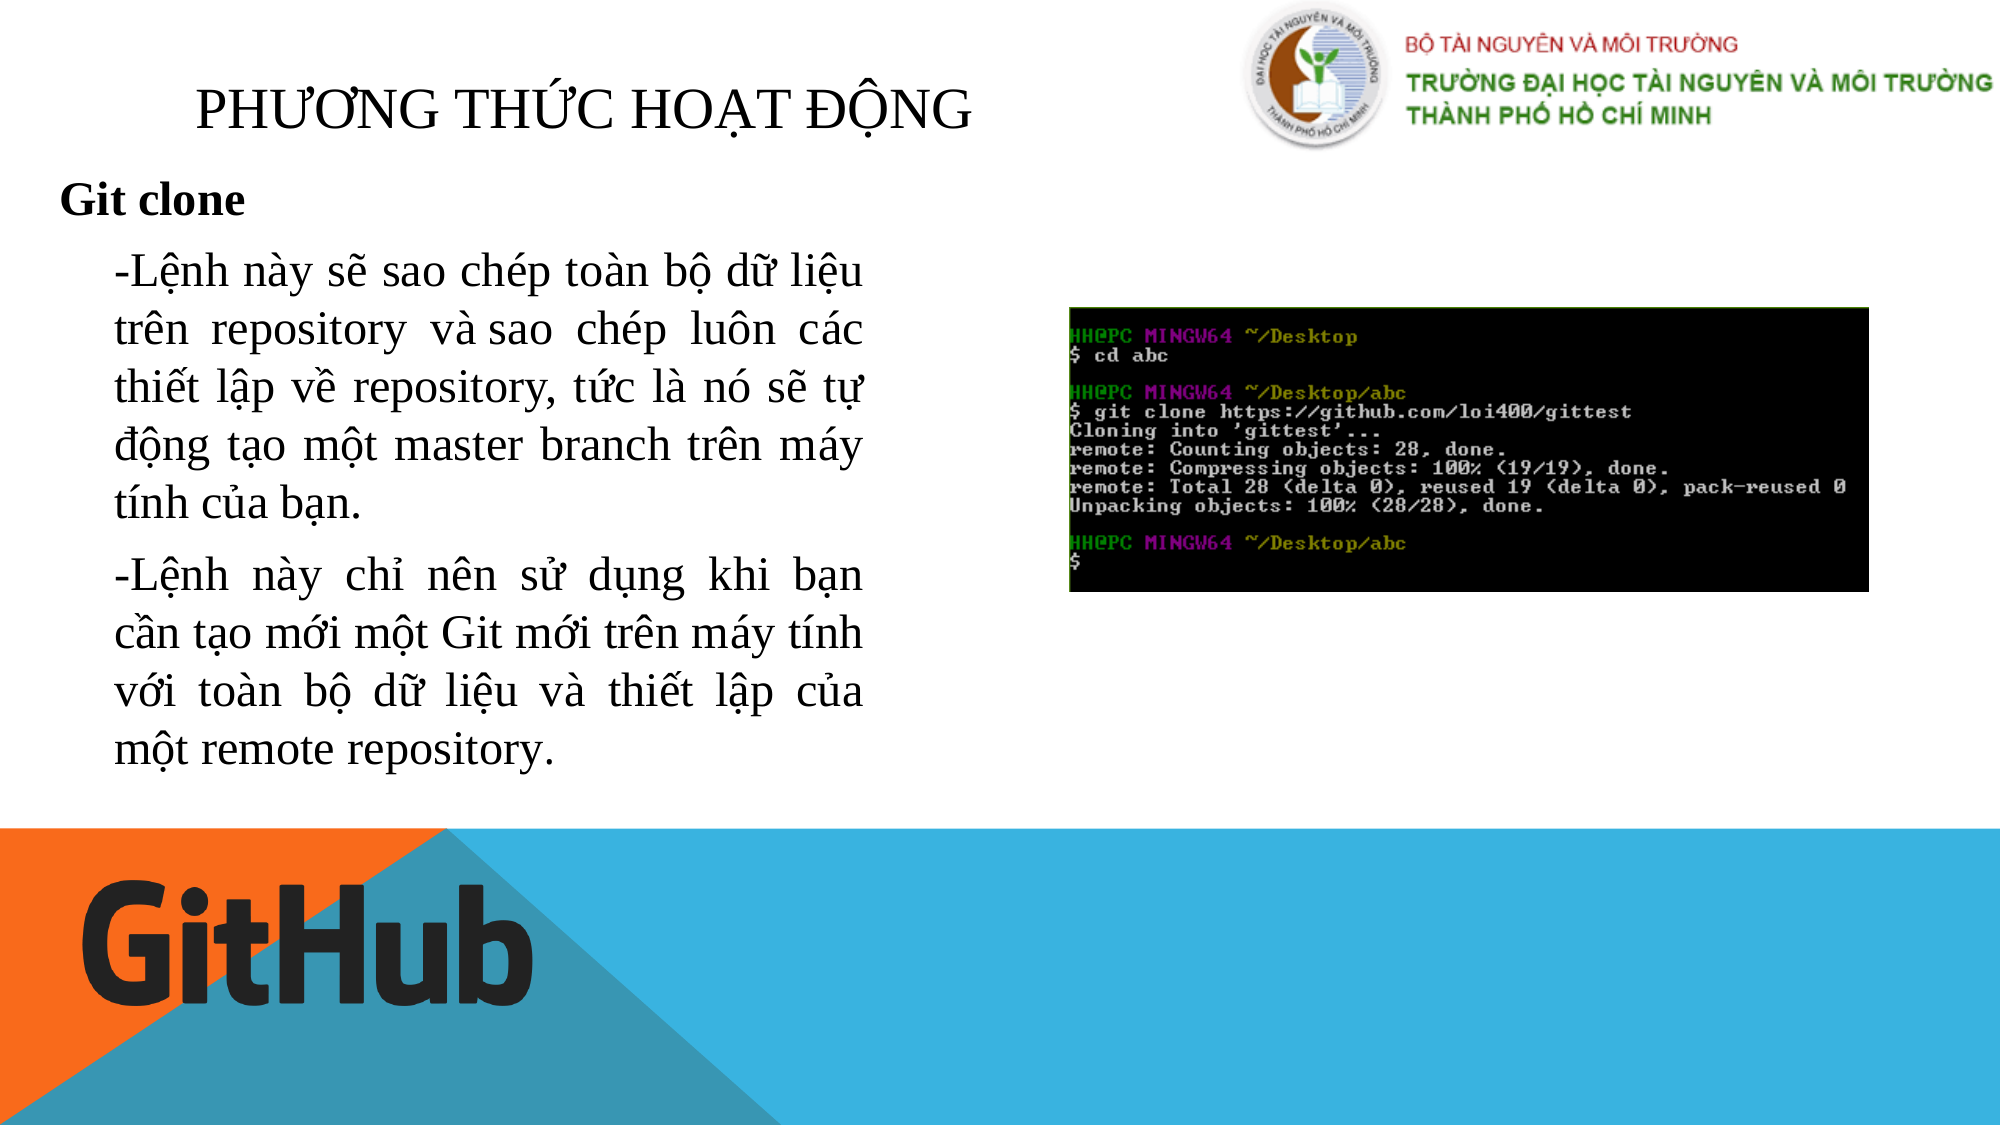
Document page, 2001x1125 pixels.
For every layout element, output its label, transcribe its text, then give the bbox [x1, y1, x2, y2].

picture [82, 879, 533, 1007]
picture [1227, 0, 2000, 160]
list Git clone -Lệnh này sẽ sao chép toàn bộ dữ liệu trên repository và sao chép luôn các thiết lập về repository, tức là nó sẽ tự động tạo một master branch trên máy tính của bạn. -Lệnh này chỉ nên sử dụng khi bạn cần tạo mới một Git mới trên máy tính với toàn bộ dữ liệu và thiết lập của một remote repository. [44, 159, 880, 790]
title Phương thức hoạt động [180, 60, 1222, 150]
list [1069, 307, 1869, 592]
